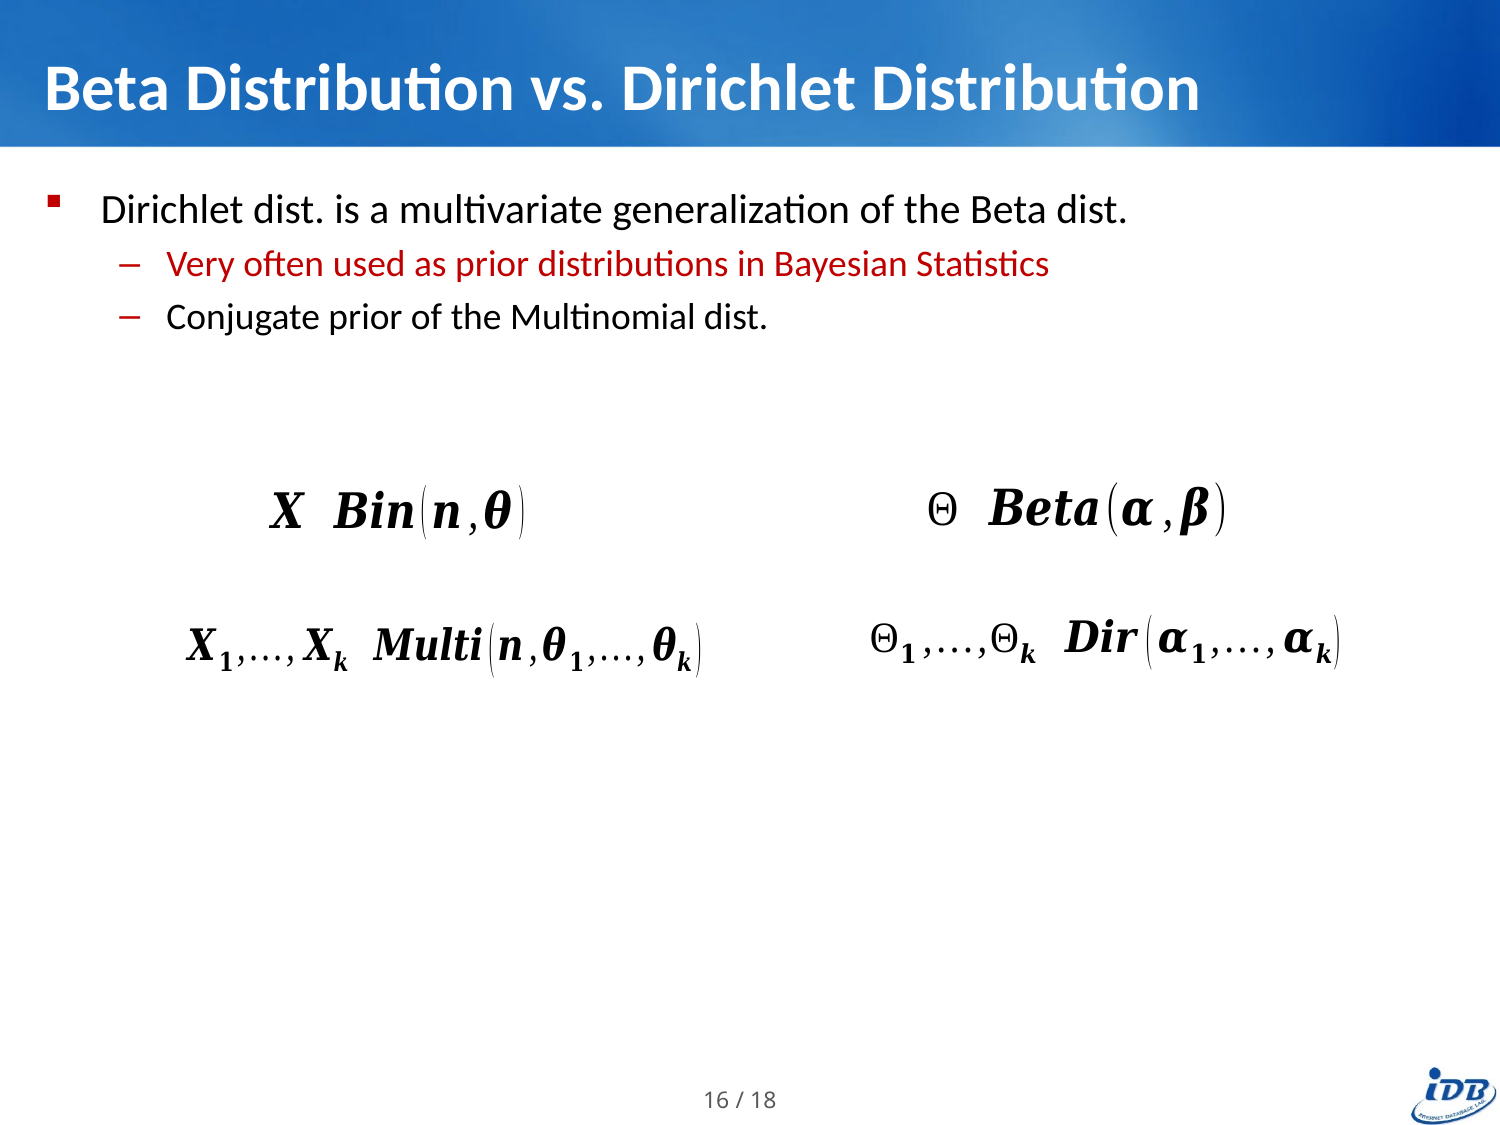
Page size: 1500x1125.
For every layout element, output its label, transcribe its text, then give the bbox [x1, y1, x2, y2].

list Dirichlet dist. is a multivariate generalization of the Beta dist. Very often used as prior distributions in Bayesian Statistics Conjugate prior of the Multinomial dist. [29, 174, 1471, 1071]
title Beta Distribution vs. Dirichlet Distribution [29, 19, 1471, 149]
picture [0, 0, 1500, 1125]
